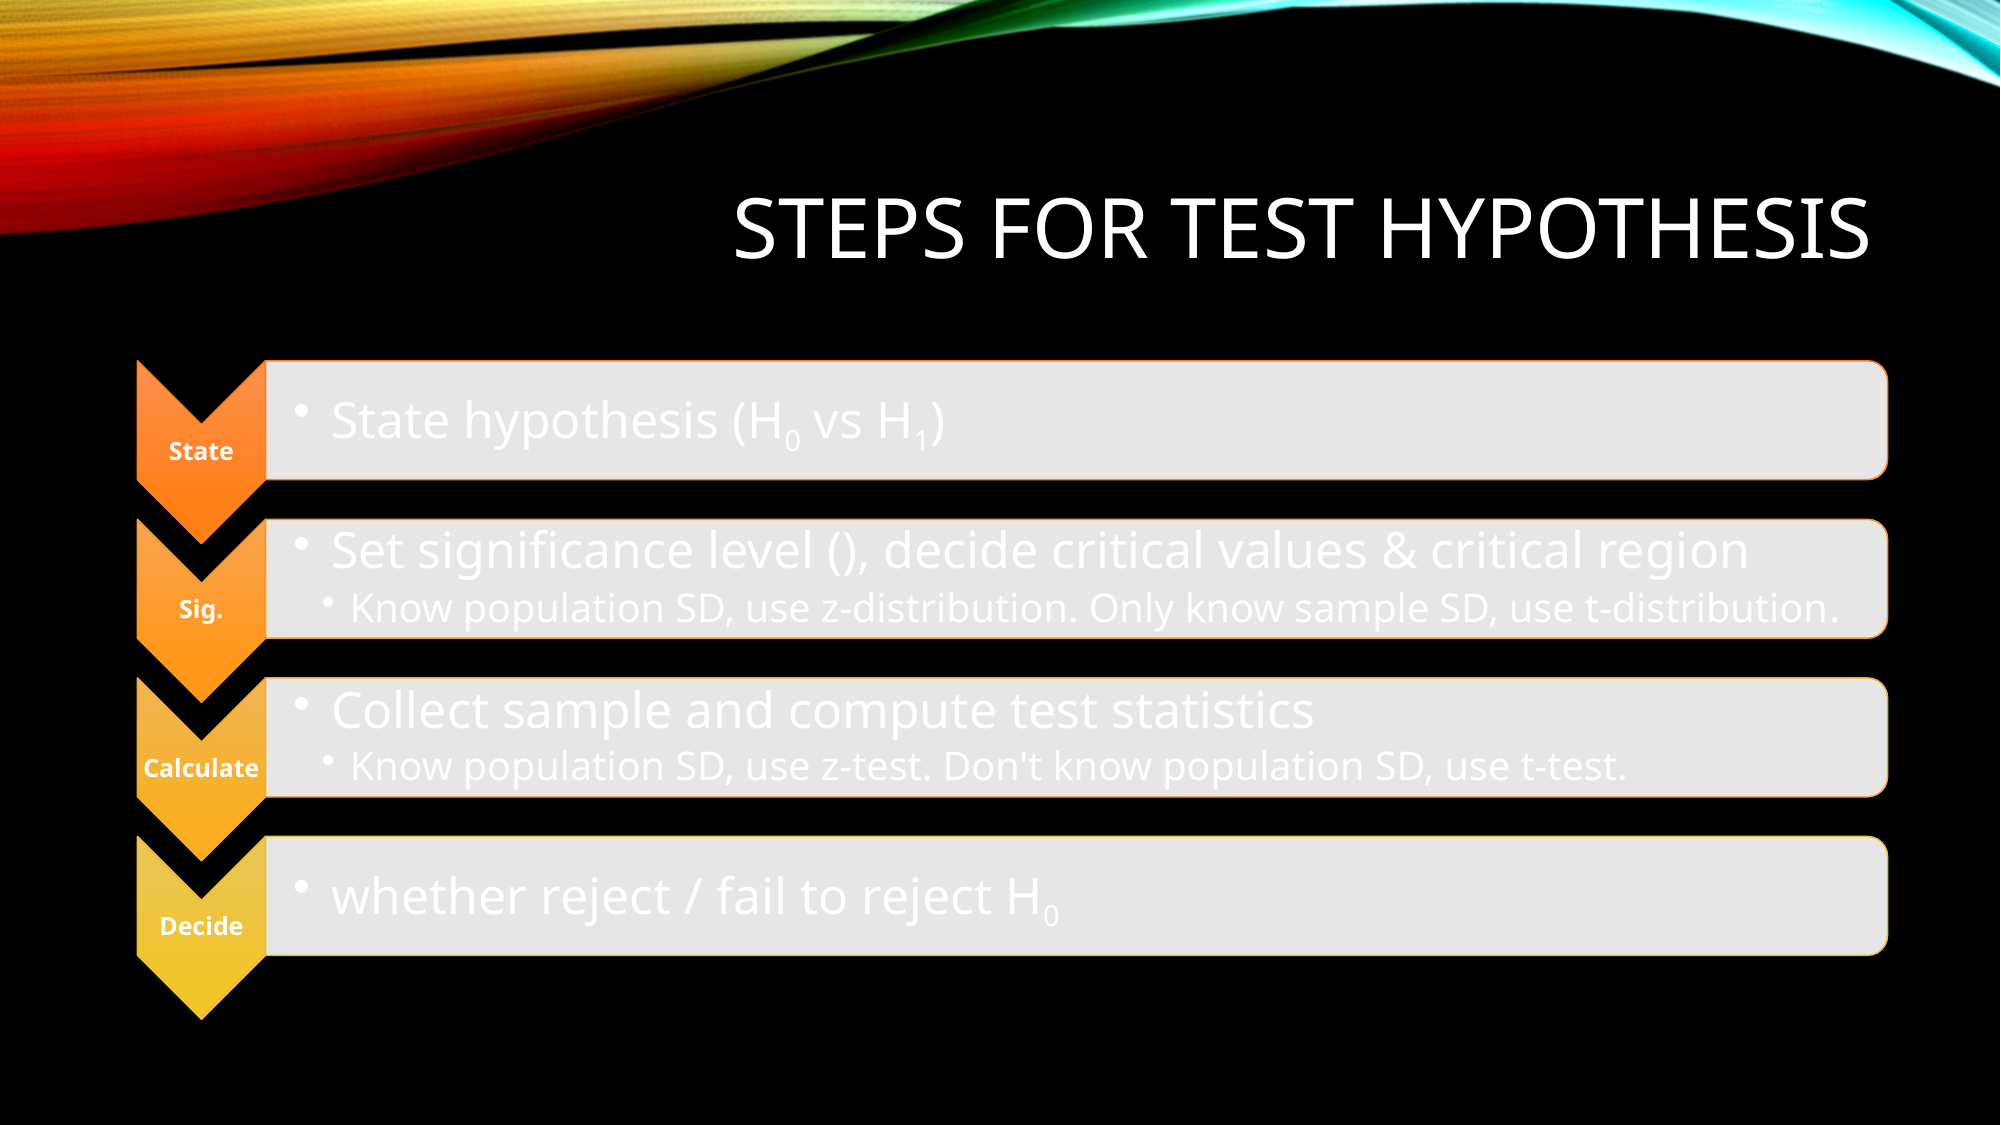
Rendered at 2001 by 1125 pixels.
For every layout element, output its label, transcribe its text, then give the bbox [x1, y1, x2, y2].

title Steps for test hypothesis [474, 125, 1888, 338]
picture [0, 0, 2000, 237]
